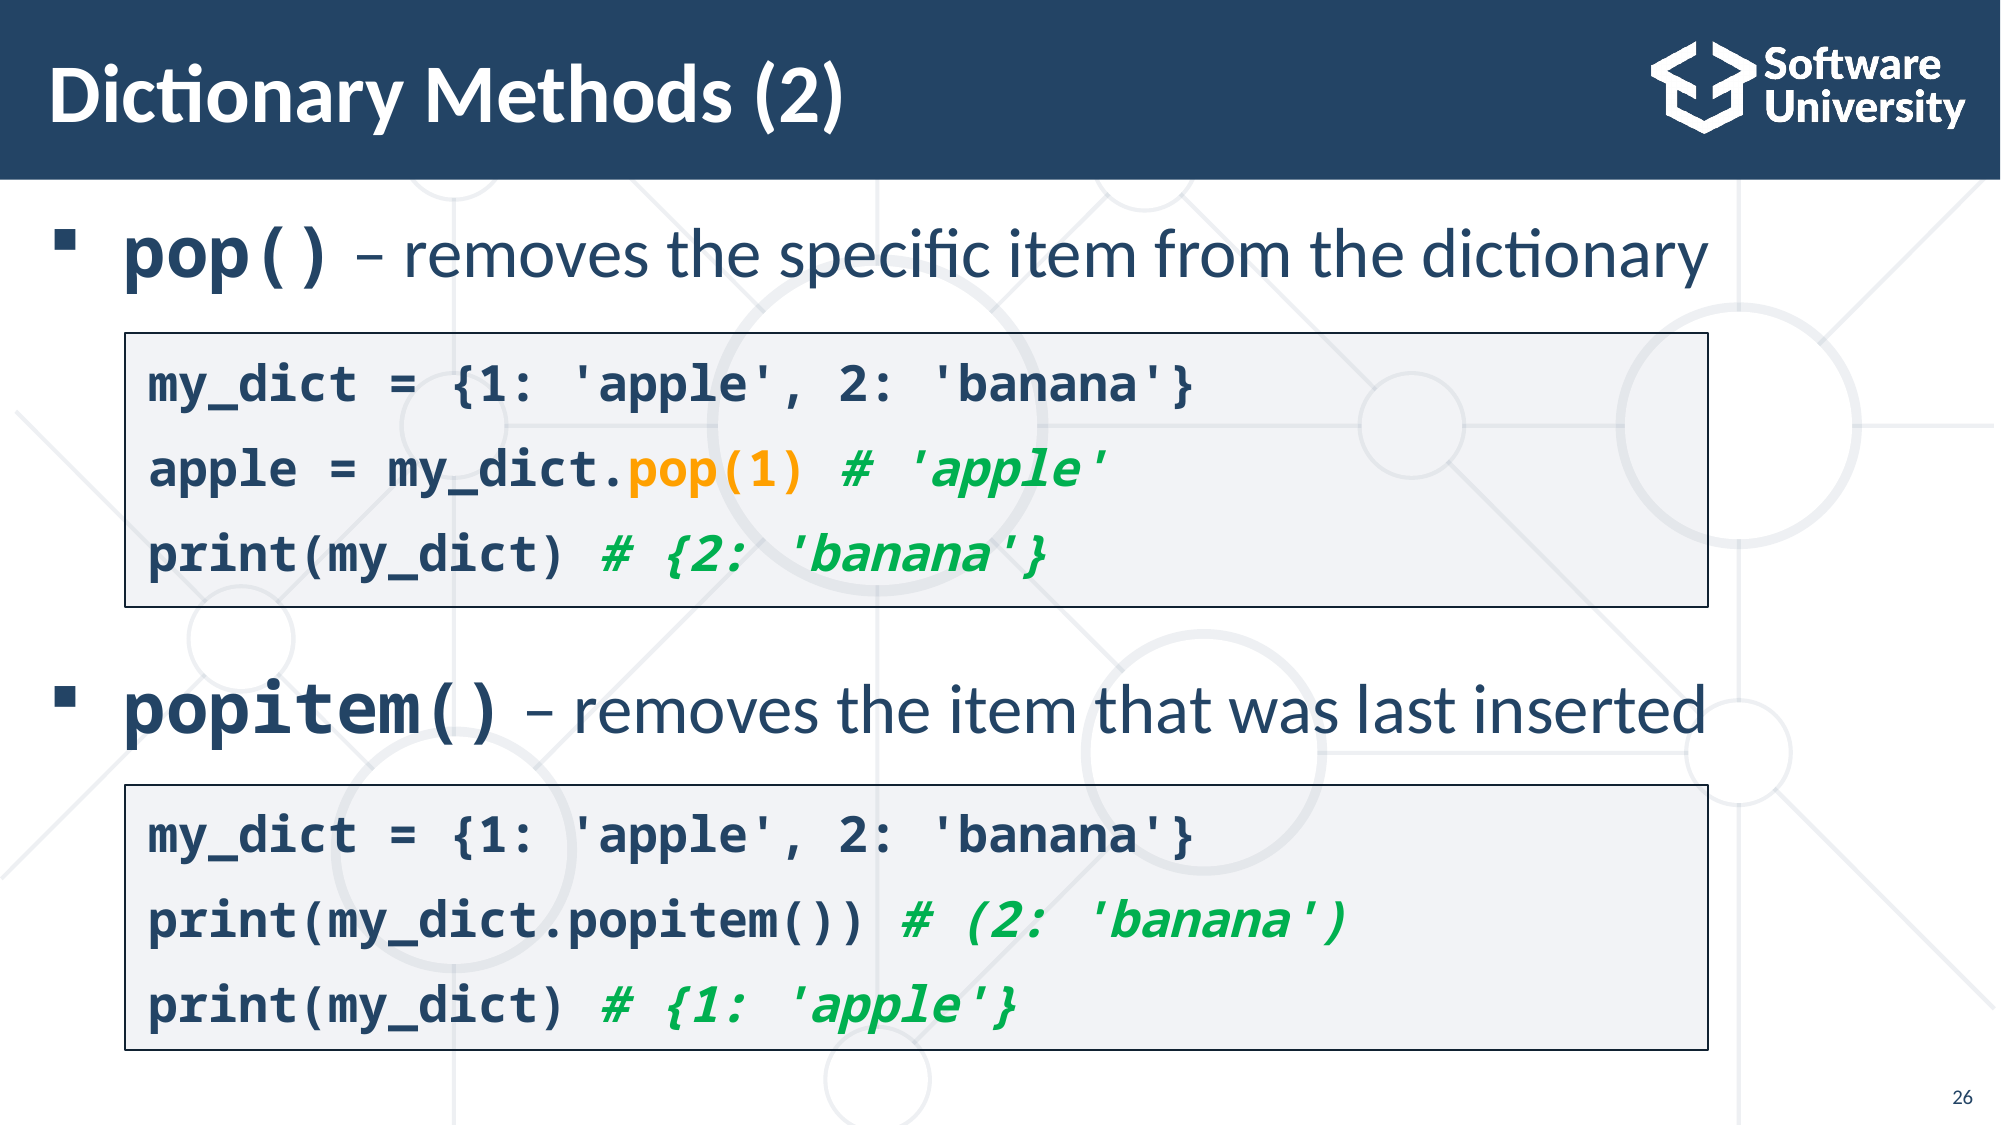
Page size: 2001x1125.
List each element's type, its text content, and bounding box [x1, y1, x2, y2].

title Dictionary Methods (2) [31, 16, 1625, 162]
text_box 26 [1927, 1067, 1989, 1117]
text_box my_dict = {1: 'apple', 2: 'banana'} print(my_dict.popitem()) # (2: 'banana') print(my_dict) # {1: 'apple'} [124, 784, 1709, 1051]
list my_dict = {1: 'apple', 2: 'banana'} apple = my_dict.pop(1) # 'apple' print(my_dict) # {2: 'banana'} [124, 332, 1709, 608]
picture [1651, 41, 1966, 134]
list pop() – removes the specific item from the dictionary popitem() – removes the item that was last inserted [31, 196, 1969, 1109]
